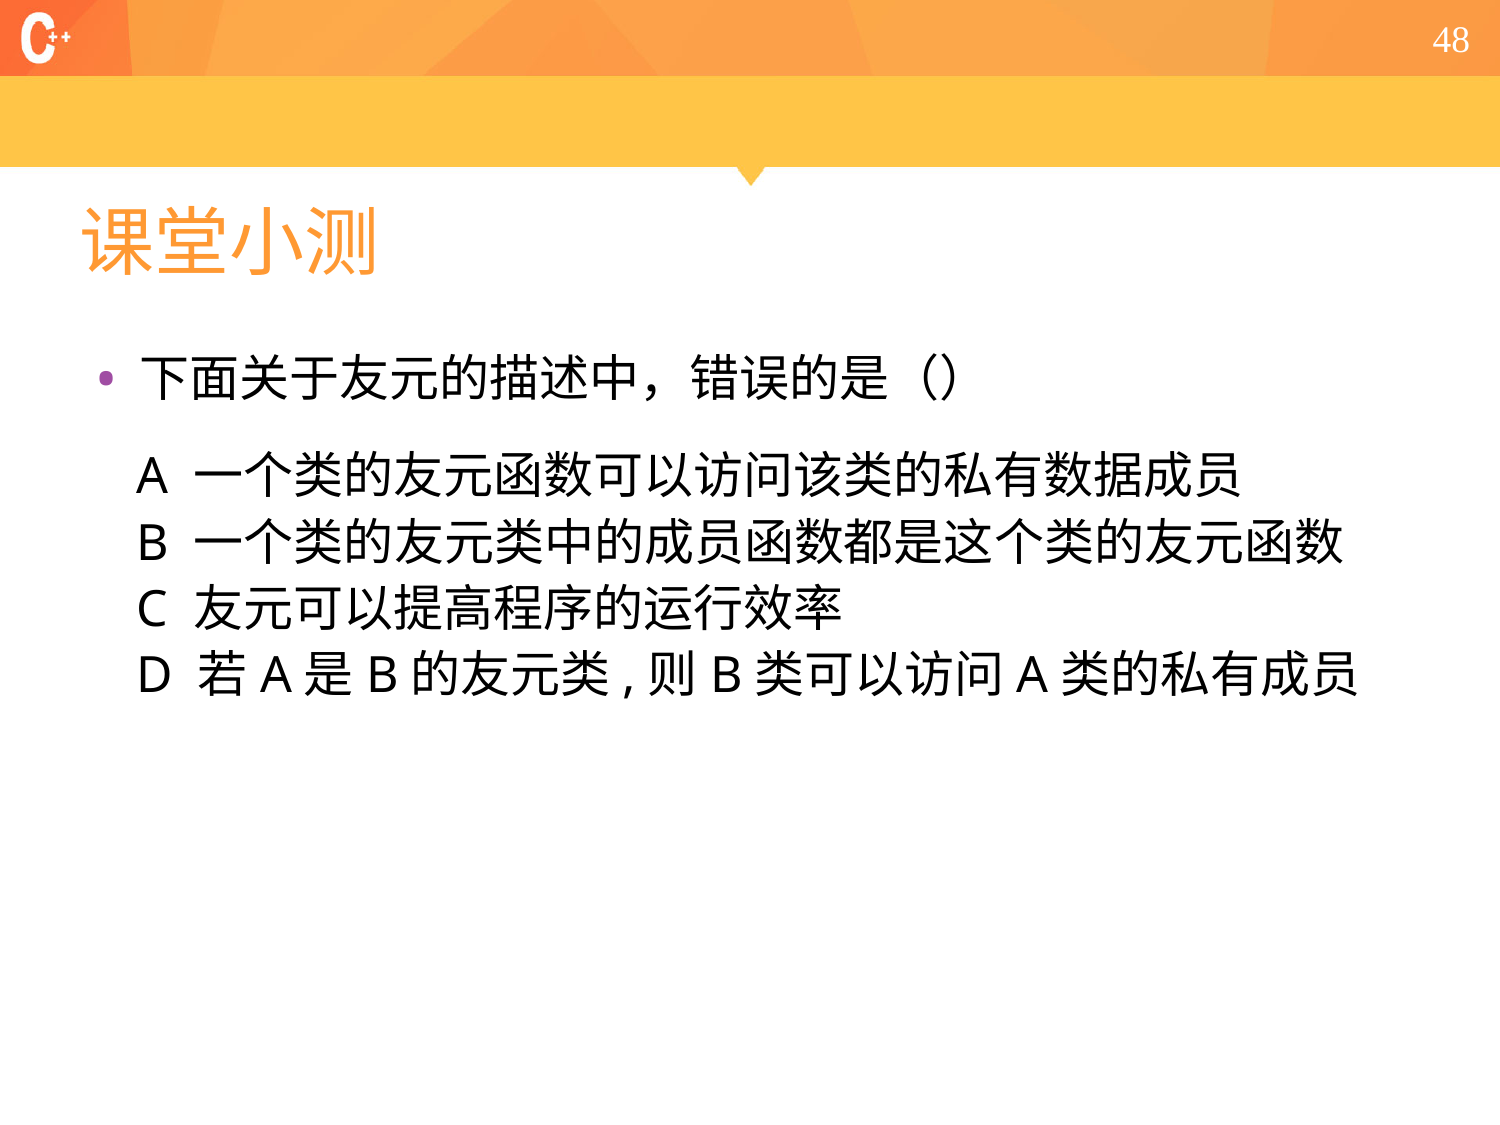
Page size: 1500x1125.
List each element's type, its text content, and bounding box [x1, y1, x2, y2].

title 课堂小测 [64, 152, 1415, 328]
slide_number 48 [1147, 7, 1486, 68]
picture [0, 0, 1500, 1125]
list 下面关于友元的描述中，错误的是（） A 一个类的友元函数可以访问该类的私有数据成员 B 一个类的友元类中的成员函数都是这个类的友元函数 C 友元可以提高程序的运行效率 D 若A是B的友元类,则B类可以访问A类的私有成员 [64, 339, 1415, 1059]
